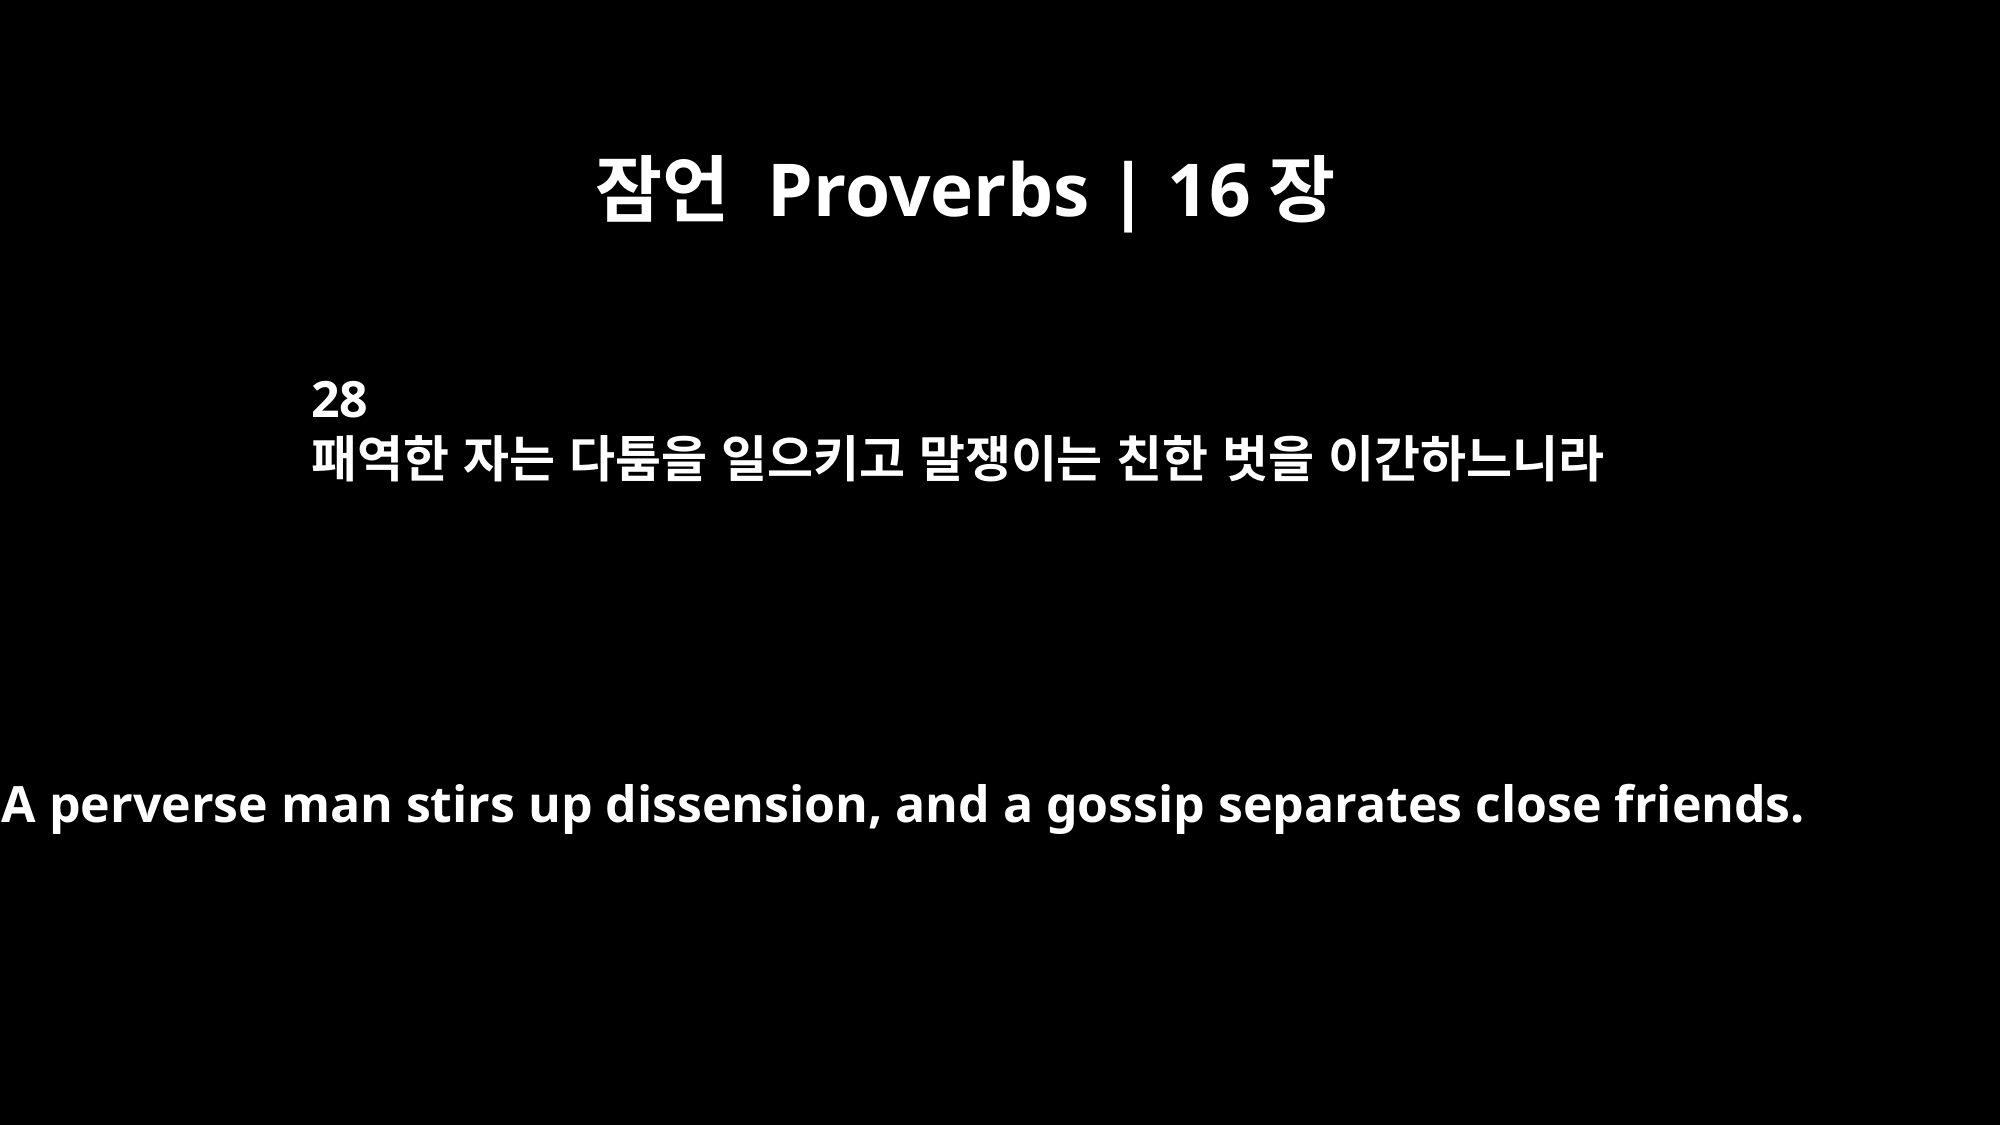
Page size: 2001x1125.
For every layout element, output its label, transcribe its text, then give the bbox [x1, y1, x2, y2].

text_box 잠언 Proverbs | 16장 [580, 136, 1352, 239]
text_box 28 패역한 자는 다툼을 일으키고 말쟁이는 친한 벗을 이간하느니라 [296, 359, 1621, 495]
text_box A perverse man stirs up dissension, and a gossip separates close friends. [0, 764, 1821, 840]
